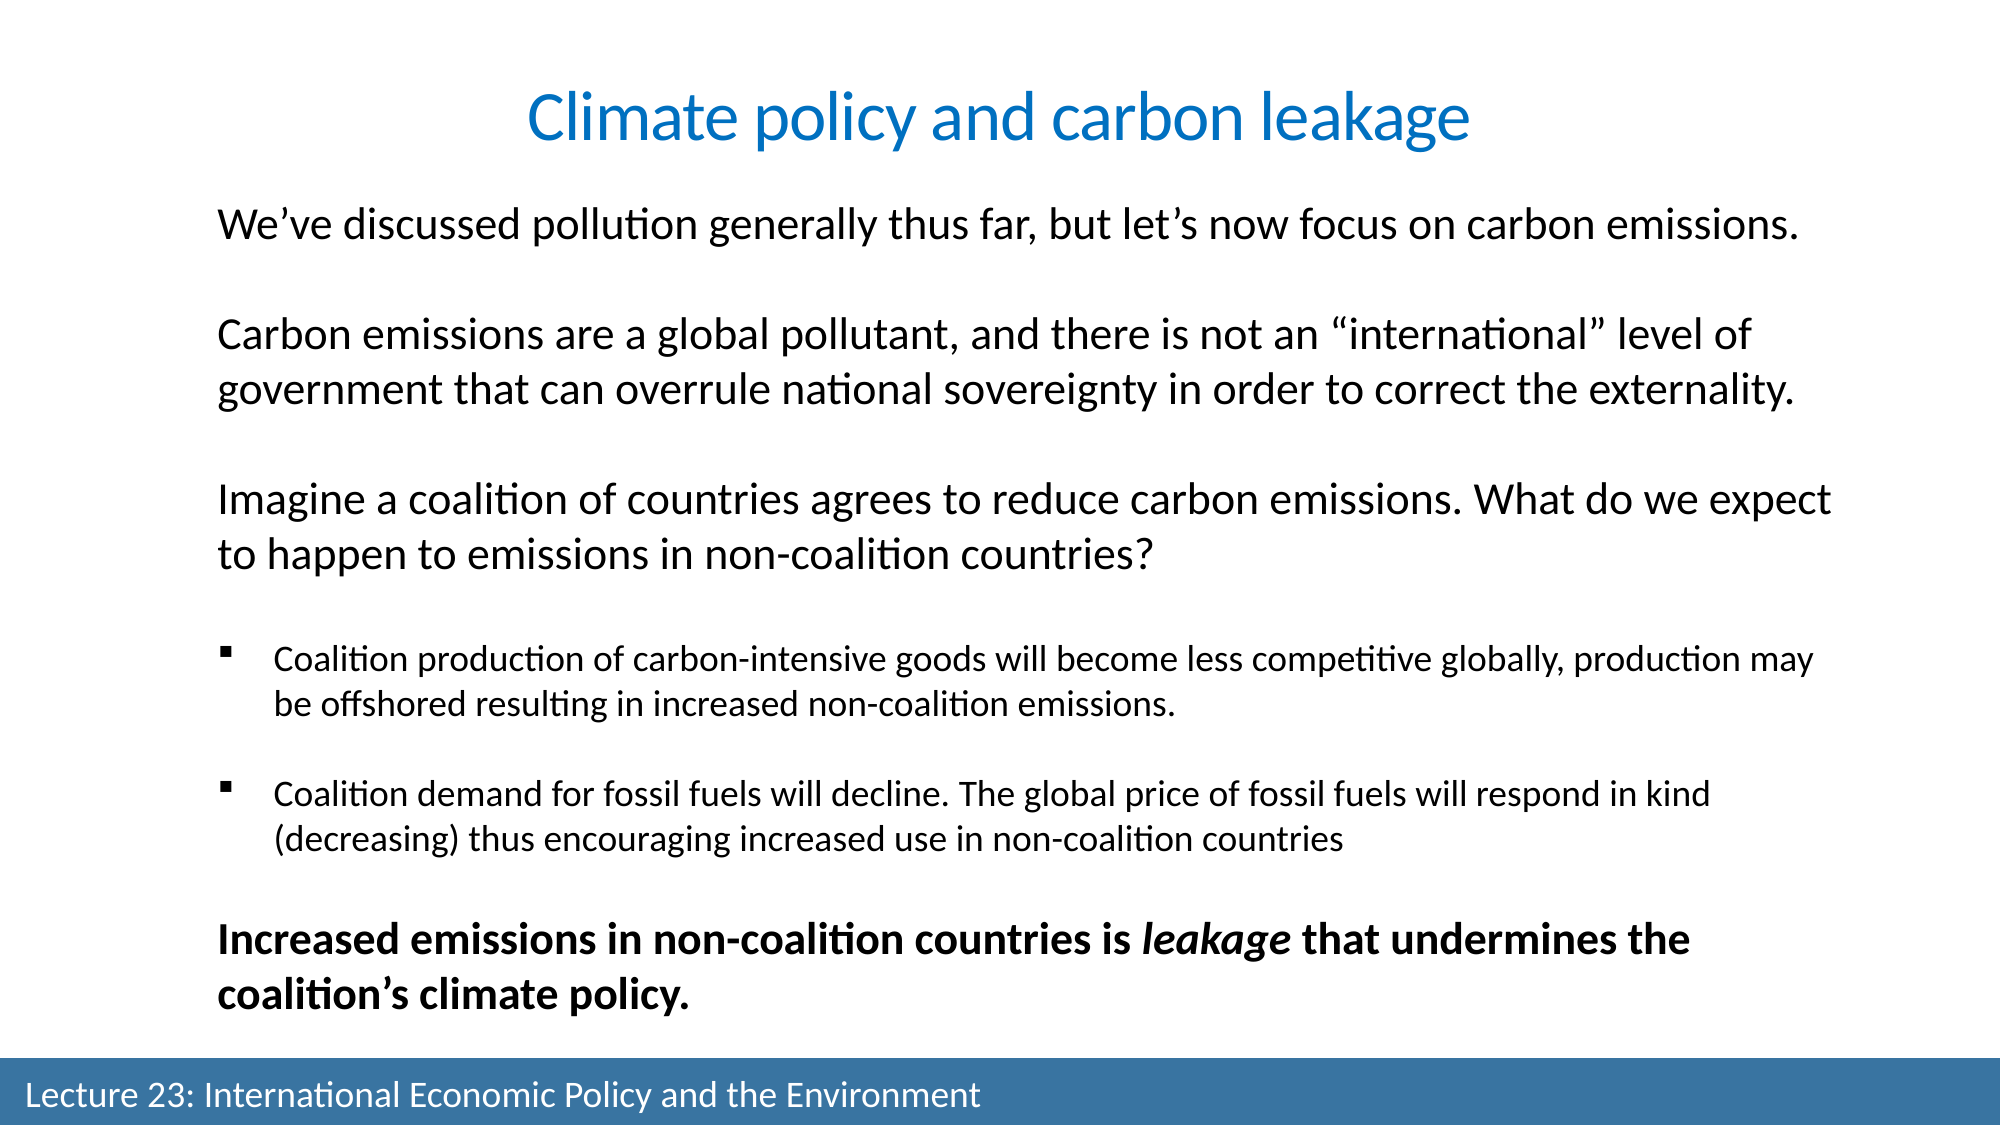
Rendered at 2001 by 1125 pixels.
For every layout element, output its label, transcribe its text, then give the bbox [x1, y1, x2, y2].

text_box We’ve discussed pollution generally thus far, but let’s now focus on carbon emissions. Carbon emissions are a global pollutant, and there is not an “international” level of government that can overrule national sovereignty in order to correct the externality. Imagine a coalition of countries agrees to reduce carbon emissions. What do we expect to happen to emissions in non-coalition countries? Coalition production of carbon-intensive goods will become less competitive globally, production may be offshored resulting in increased non-coalition emissions. Coalition demand for fossil fuels will decline. The global price of fossil fuels will respond in kind (decreasing) thus encouraging increased use in non-coalition countries Increased emissions in non-coalition countries is leakage that undermines the coalition’s climate policy. [127, 186, 1873, 1027]
text_box Climate policy and carbon leakage [60, 0, 1940, 214]
